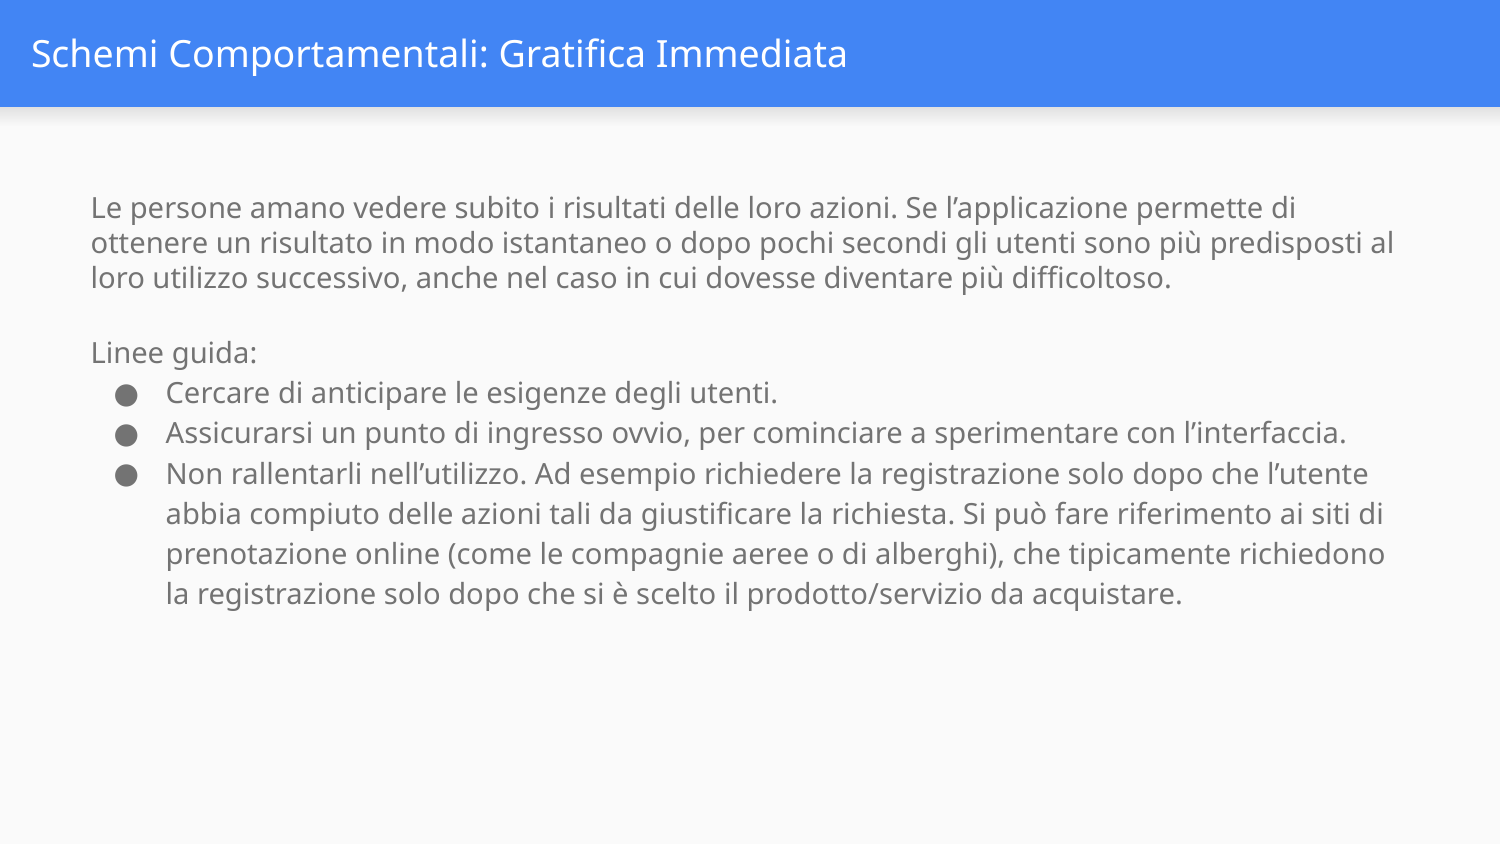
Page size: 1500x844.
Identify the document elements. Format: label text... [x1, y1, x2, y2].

title Schemi Comportamentali: Gratifica Immediata [16, 2, 1464, 102]
list Le persone amano vedere subito i risultati delle loro azioni. Se l’applicazione permette di ottenere un risultato in modo istantaneo o dopo pochi secondi gli utenti sono più predisposti al loro utilizzo successivo, anche nel caso in cui dovesse diventare più difficoltoso. Linee guida: Cercare di anticipare le esigenze degli utenti. Assicurarsi un punto di ingresso ovvio, per cominciare a sperimentare con l’interfaccia. Non rallentarli nell’utilizzo. Ad esempio richiedere la registrazione solo dopo che l’utente abbia compiuto delle azioni tali da giustificare la richiesta. Si può fare riferimento ai siti di prenotazione online (come le compagnie aeree o di alberghi), che tipicamente richiedono la registrazione solo dopo che si è scelto il prodotto/servizio da acquistare. [75, 174, 1425, 670]
